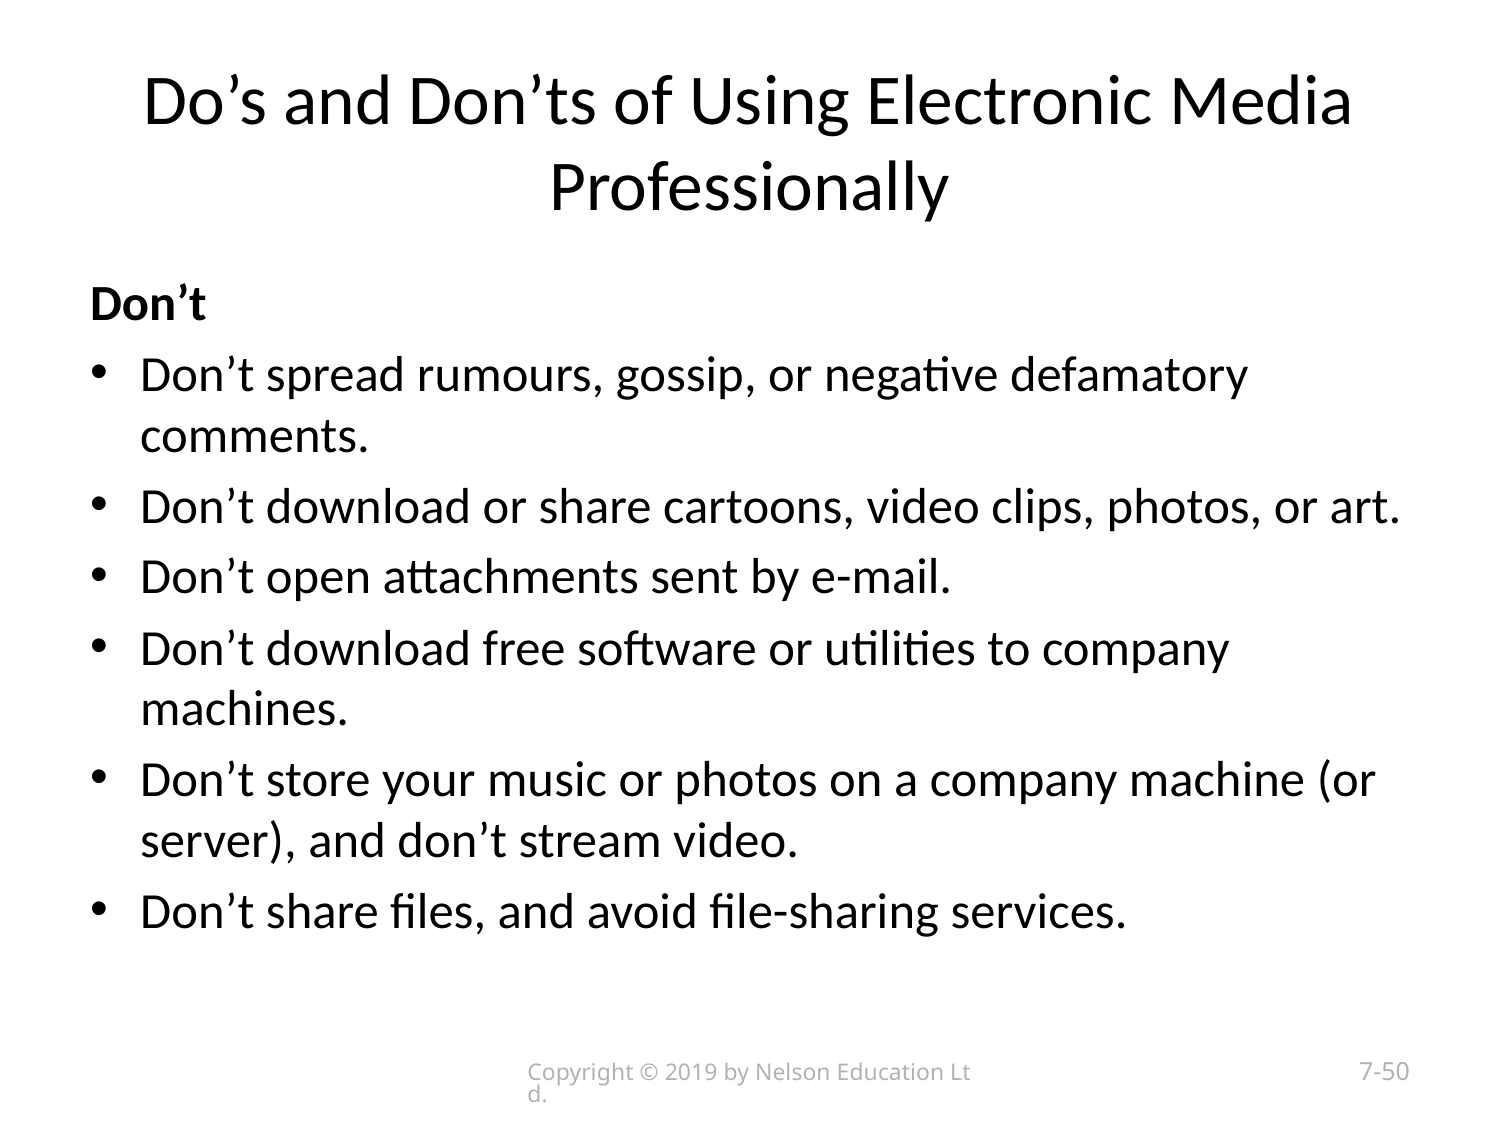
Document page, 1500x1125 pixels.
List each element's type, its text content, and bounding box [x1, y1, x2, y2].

slide_number 7-50 [1074, 1042, 1425, 1103]
list Don’t Don’t spread rumours, gossip, or negative defamatory comments. Don’t download or share cartoons, video clips, photos, or art. Don’t open attachments sent by e-mail. Don’t download free software or utilities to company machines. Don’t store your music or photos on a company machine (or server), and don’t stream video. Don’t share files, and avoid file-sharing services. [75, 262, 1425, 1005]
footer Copyright © 2019 by Nelson Education Ltd. [512, 1042, 988, 1103]
title Do’s and Don’ts of Using Electronic Media Professionally [75, 45, 1425, 233]
